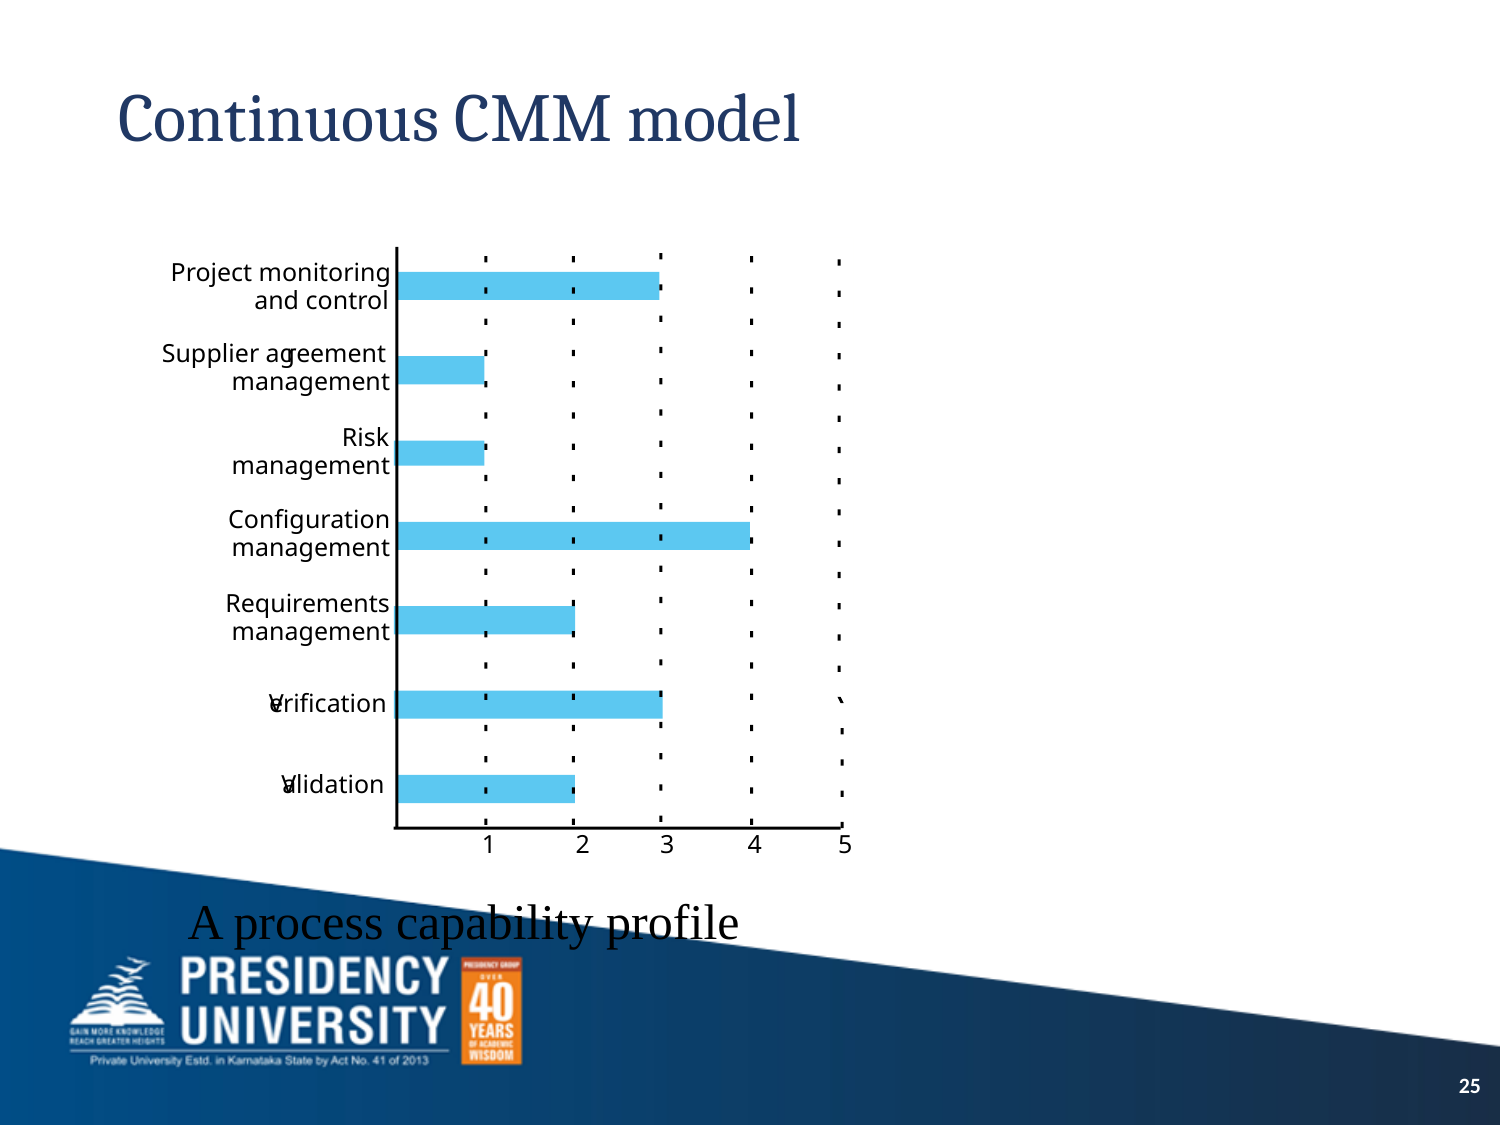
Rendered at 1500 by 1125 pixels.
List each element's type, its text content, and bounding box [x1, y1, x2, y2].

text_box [162, 237, 857, 866]
slide_number 25 [1158, 1054, 1496, 1115]
text_box A process capability profile [172, 881, 756, 957]
picture [0, 845, 1500, 1125]
title Continuous CMM model [103, 51, 1397, 188]
